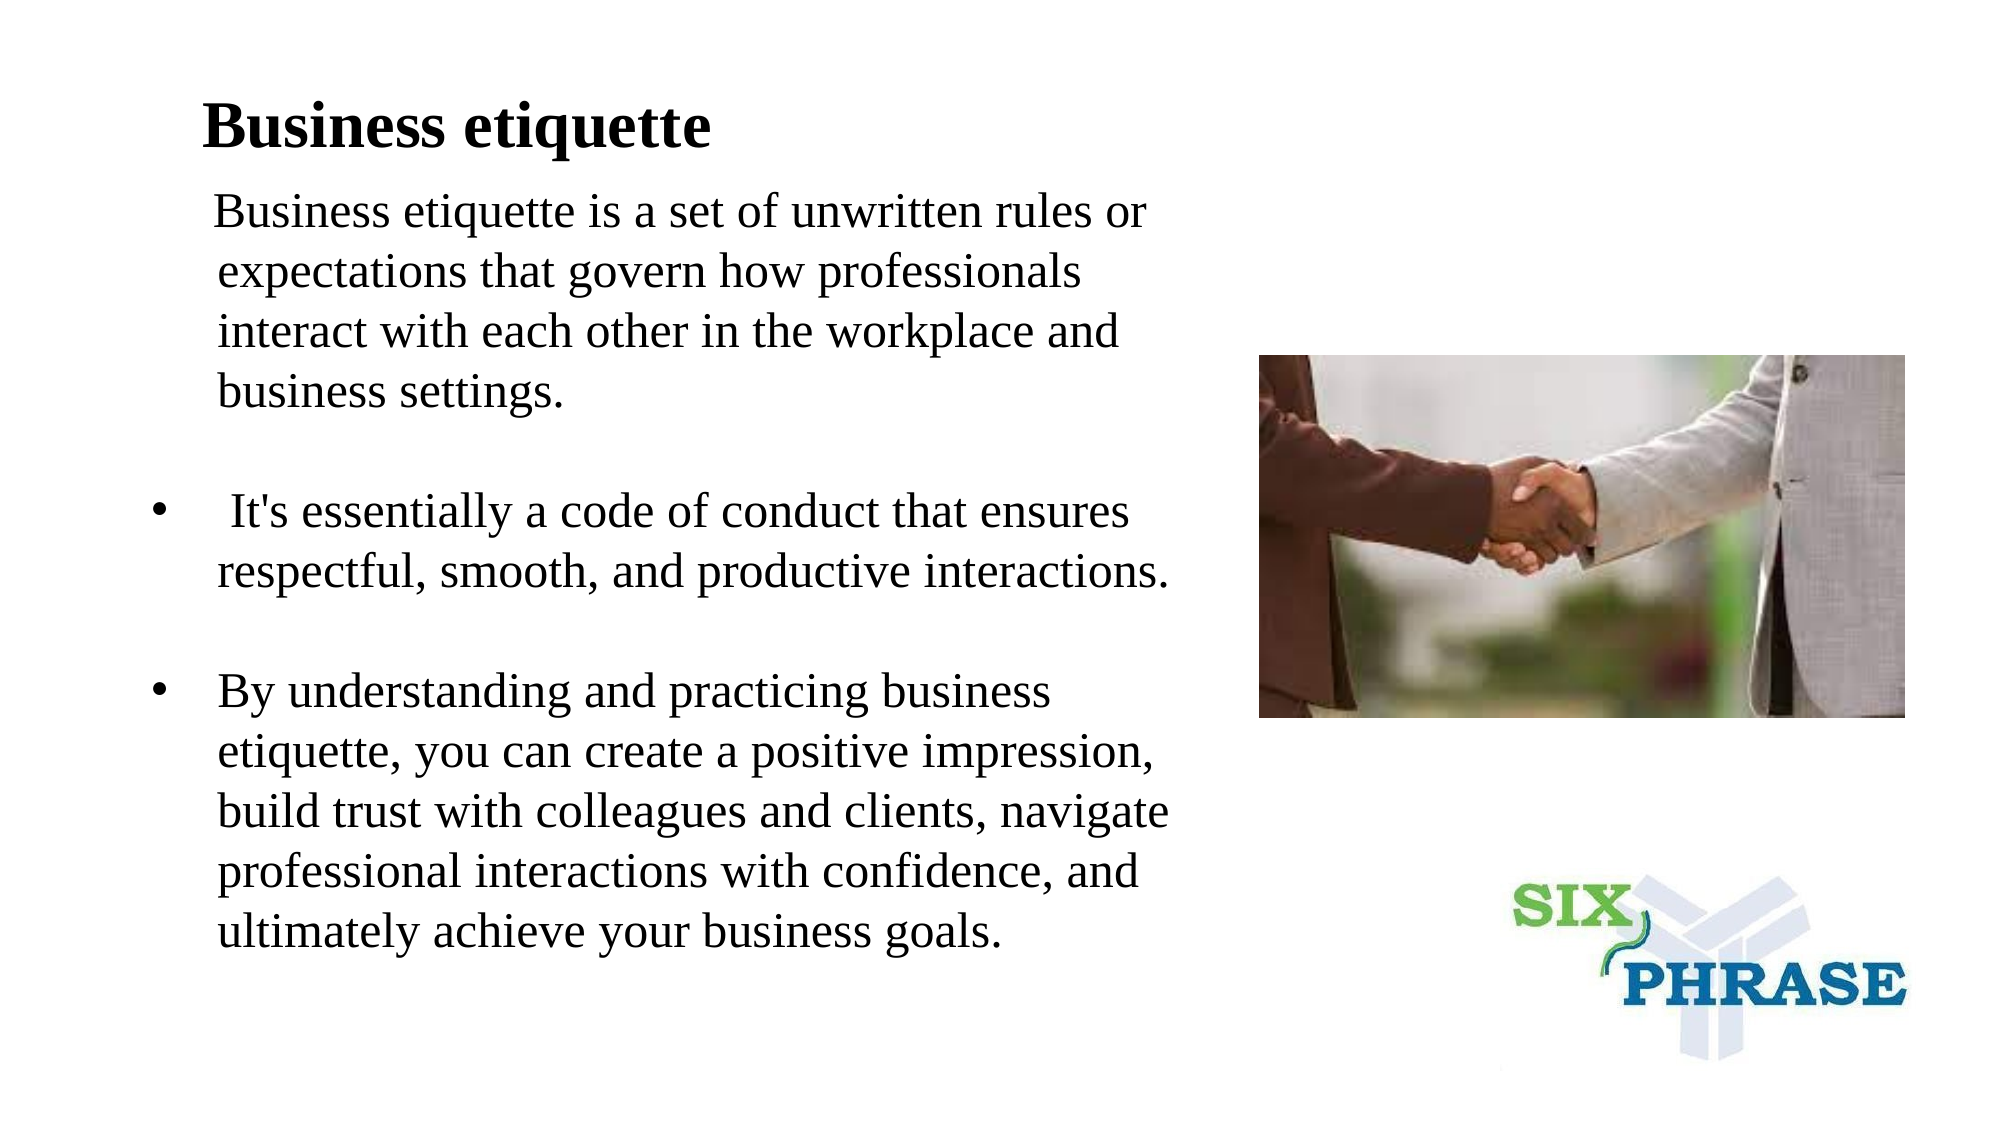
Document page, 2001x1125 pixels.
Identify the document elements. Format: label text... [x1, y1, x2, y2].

text_box Business etiquette [187, 73, 1067, 149]
text_box Business etiquette is a set of unwritten rules or expectations that govern how professionals interact with each other in the workplace and business settings. It's essentially a code of conduct that ensures respectful, smooth, and productive interactions. By understanding and practicing business etiquette, you can create a positive impression, build trust with colleagues and clients, navigate professional interactions with confidence, and ultimately achieve your business goals. [127, 170, 1253, 1125]
picture [1499, 867, 1917, 1071]
picture [1258, 355, 1905, 718]
